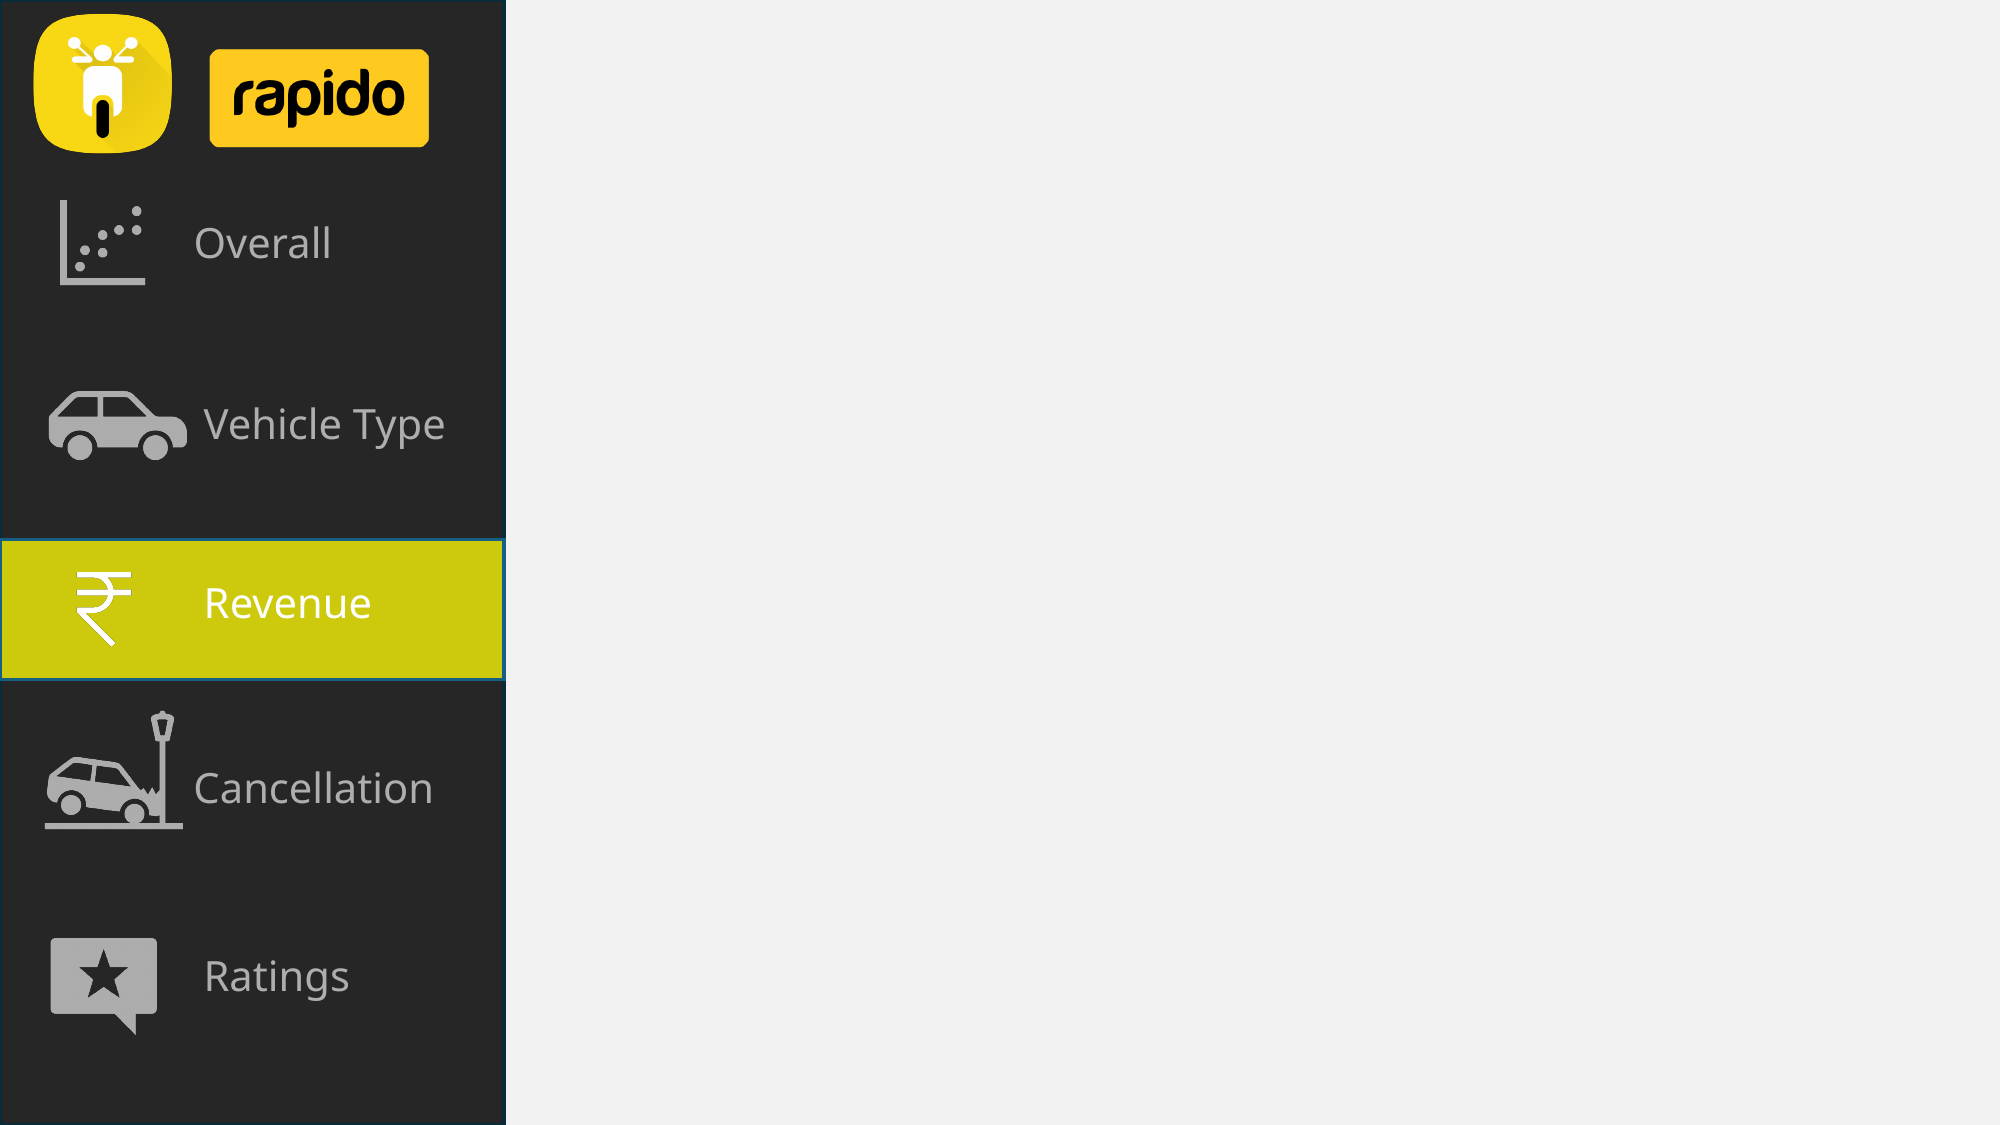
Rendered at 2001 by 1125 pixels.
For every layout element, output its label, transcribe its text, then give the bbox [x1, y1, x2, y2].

picture [28, 911, 180, 1063]
picture [203, 0, 435, 214]
text_box [0, 681, 506, 1125]
text_box Revenue [188, 569, 402, 634]
text_box Overall [178, 209, 392, 274]
text_box [0, 538, 506, 681]
picture [38, 693, 190, 845]
picture [56, 562, 151, 657]
text_box Cancellation [190, 754, 477, 819]
text_box Ratings [188, 942, 488, 1008]
picture [41, 181, 163, 303]
text_box Vehicle Type [193, 390, 505, 455]
picture [31, 13, 173, 155]
text_box [0, 0, 506, 538]
picture [41, 350, 193, 502]
